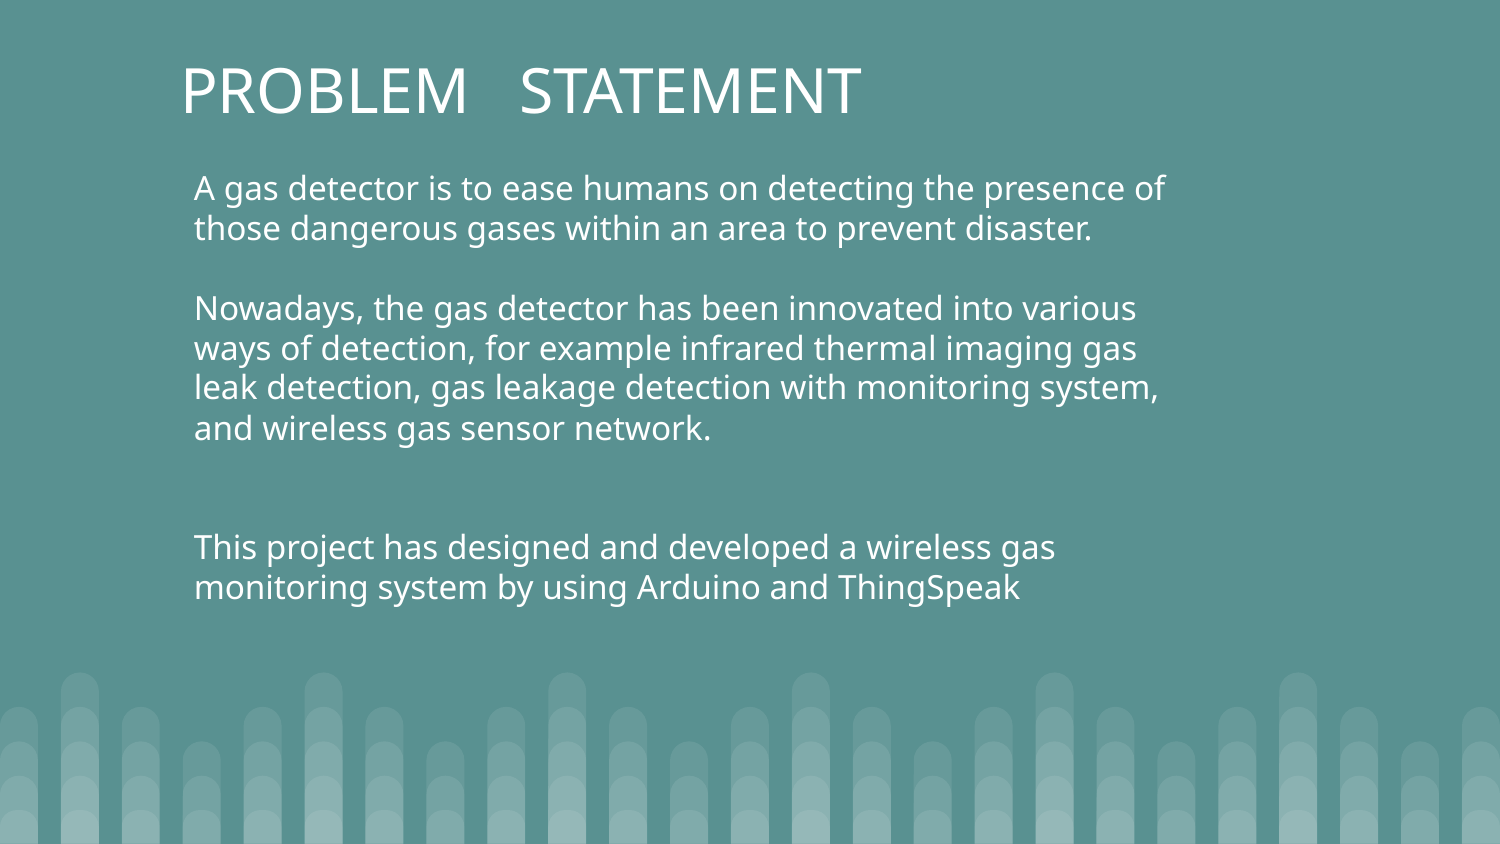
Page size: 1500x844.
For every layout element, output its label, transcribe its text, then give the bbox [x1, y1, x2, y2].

list PROBLEM STATEMENT [165, 24, 1210, 208]
text_box A gas detector is to ease humans on detecting the presence of those dangerous gases within an area to prevent disaster. Nowadays, the gas detector has been innovated into various ways of detection, for example infrared thermal imaging gas leak detection, gas leakage detection with monitoring system, and wireless gas sensor network. This project has designed and developed a wireless gas monitoring system by using Arduino and ThingSpeak [179, 152, 1196, 622]
